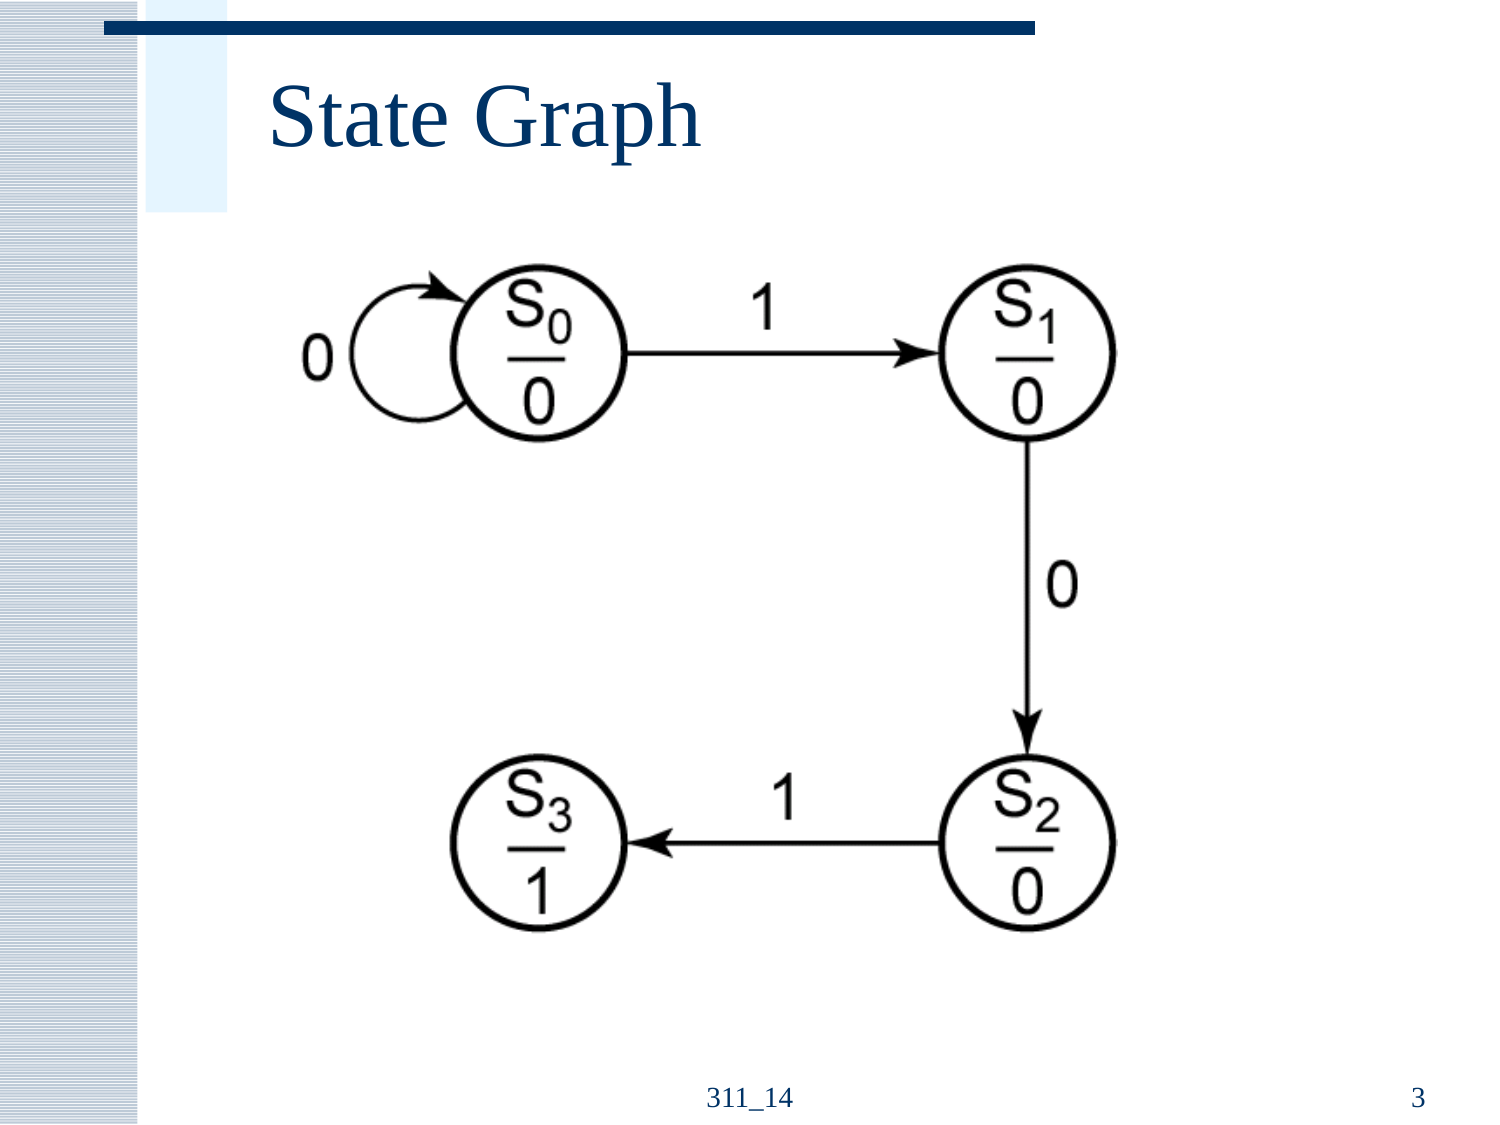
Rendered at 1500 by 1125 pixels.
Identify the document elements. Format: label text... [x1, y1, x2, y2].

slide_number 3 [1080, 1045, 1442, 1122]
footer 311_14 [612, 1045, 888, 1122]
title State Graph [251, 24, 1463, 213]
picture [299, 262, 1118, 937]
